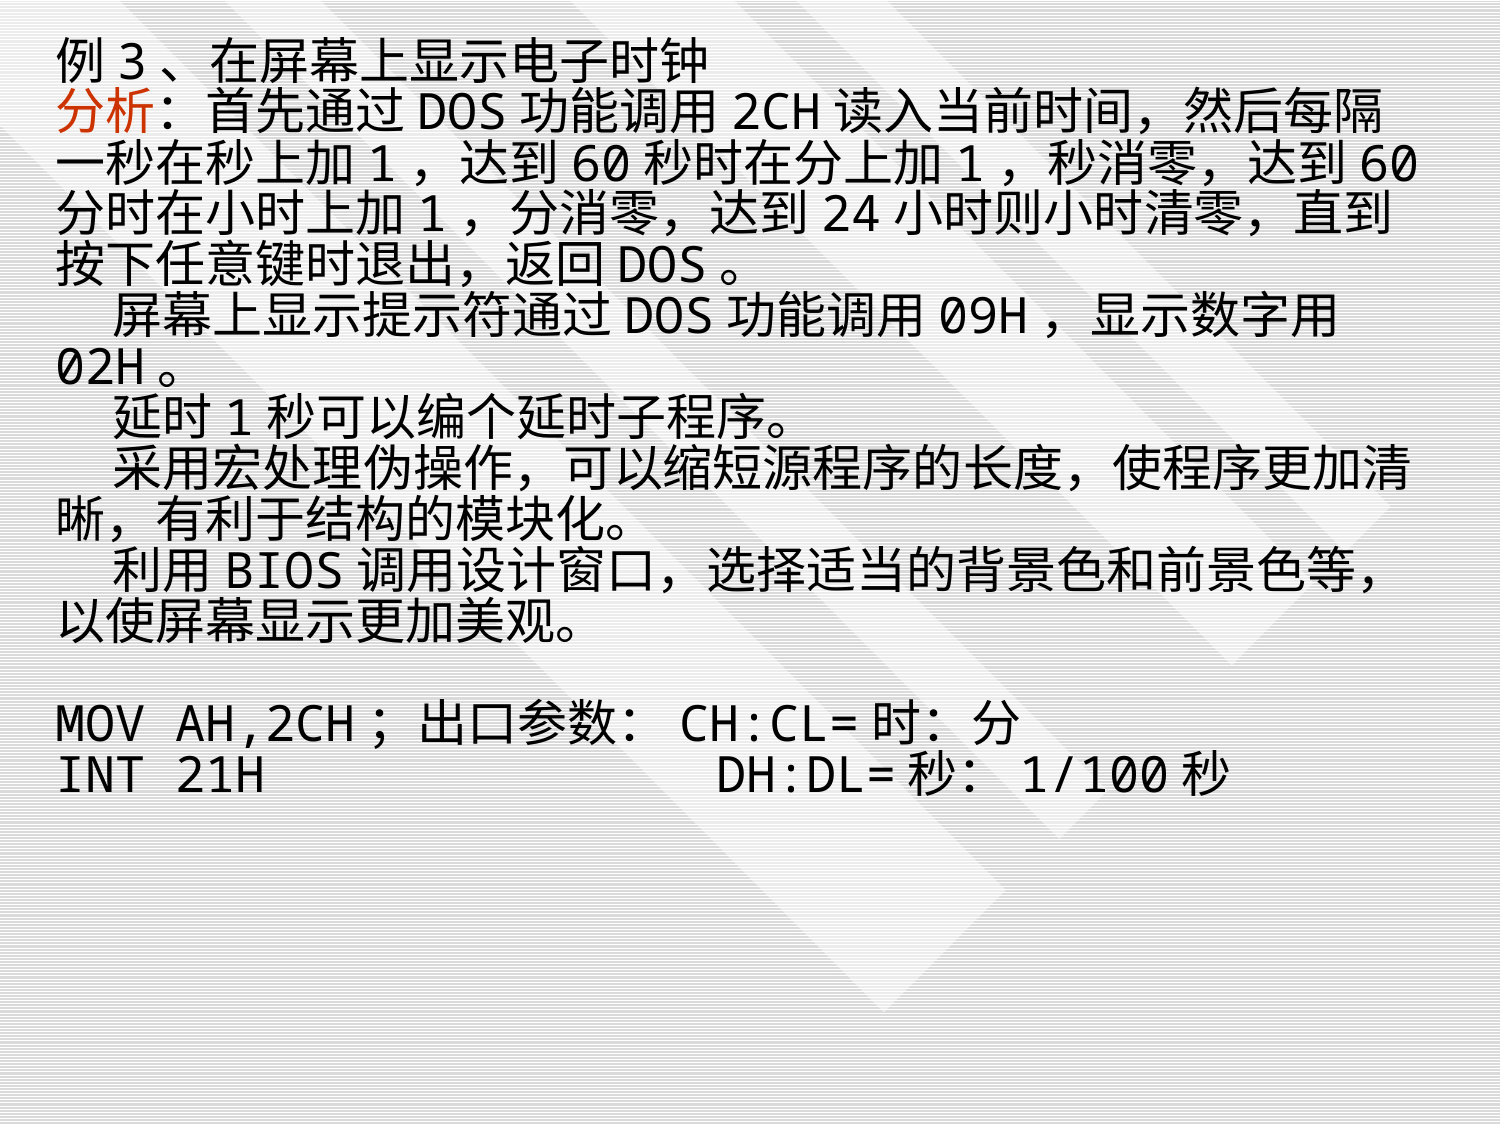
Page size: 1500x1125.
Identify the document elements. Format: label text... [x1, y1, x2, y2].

text_box 例3、在屏幕上显示电子时钟 分析：首先通过DOS功能调用2CH读入当前时间，然后每隔一秒在秒上加1，达到60秒时在分上加1，秒消零，达到60分时在小时上加1，分消零，达到24小时则小时清零，直到按下任意键时退出，返回DOS。 屏幕上显示提示符通过DOS功能调用09H，显示数字用02H。 延时1秒可以编个延时子程序。 采用宏处理伪操作，可以缩短源程序的长度，使程序更加清晰，有利于结构的模块化。 利用BIOS调用设计窗口，选择适当的背景色和前景色等，以使屏幕显示更加美观。 MOV AH,2CH；出口参数：CH:CL=时：分 INT 21H DH:DL=秒：1/100秒 [41, 30, 1447, 862]
